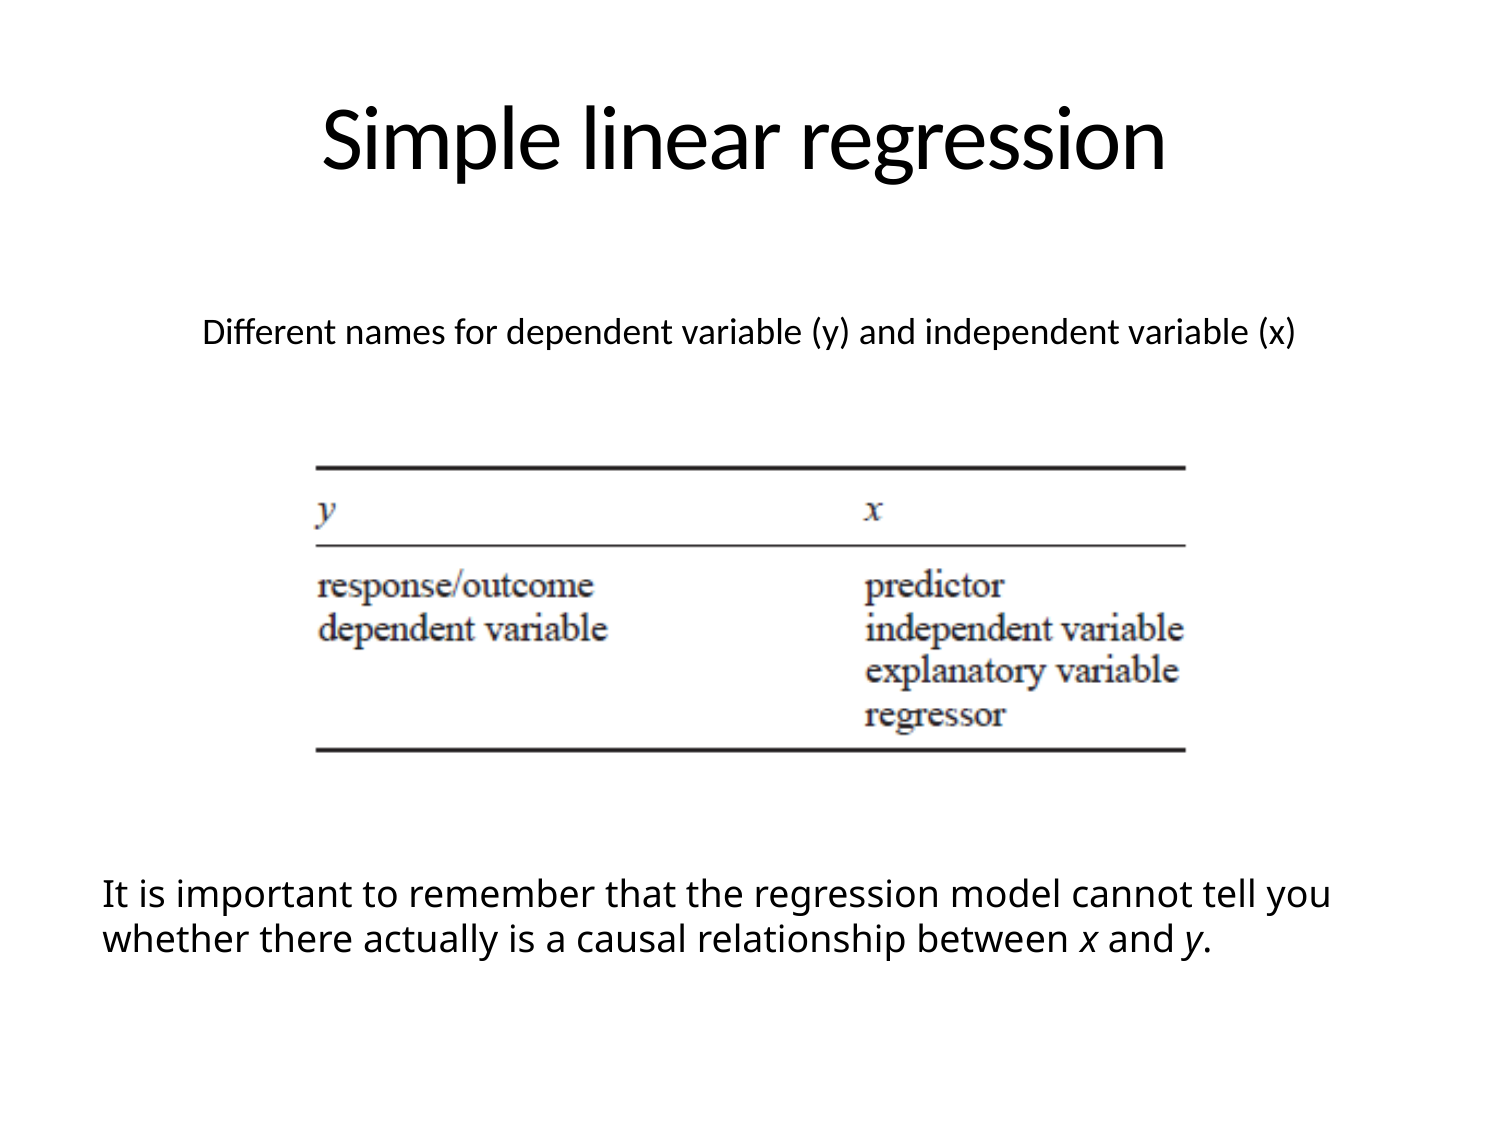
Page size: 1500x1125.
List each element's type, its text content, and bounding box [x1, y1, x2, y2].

picture [274, 449, 1219, 801]
text_box [50, 137, 1438, 328]
title Simple linear regression [300, 77, 1188, 137]
text_box It is important to remember that the regression model cannot tell you whether there actually is a causal relationship between x and y. [87, 862, 1463, 968]
text_box Different names for dependent variable (y) and independent variable (x) [187, 299, 1500, 360]
